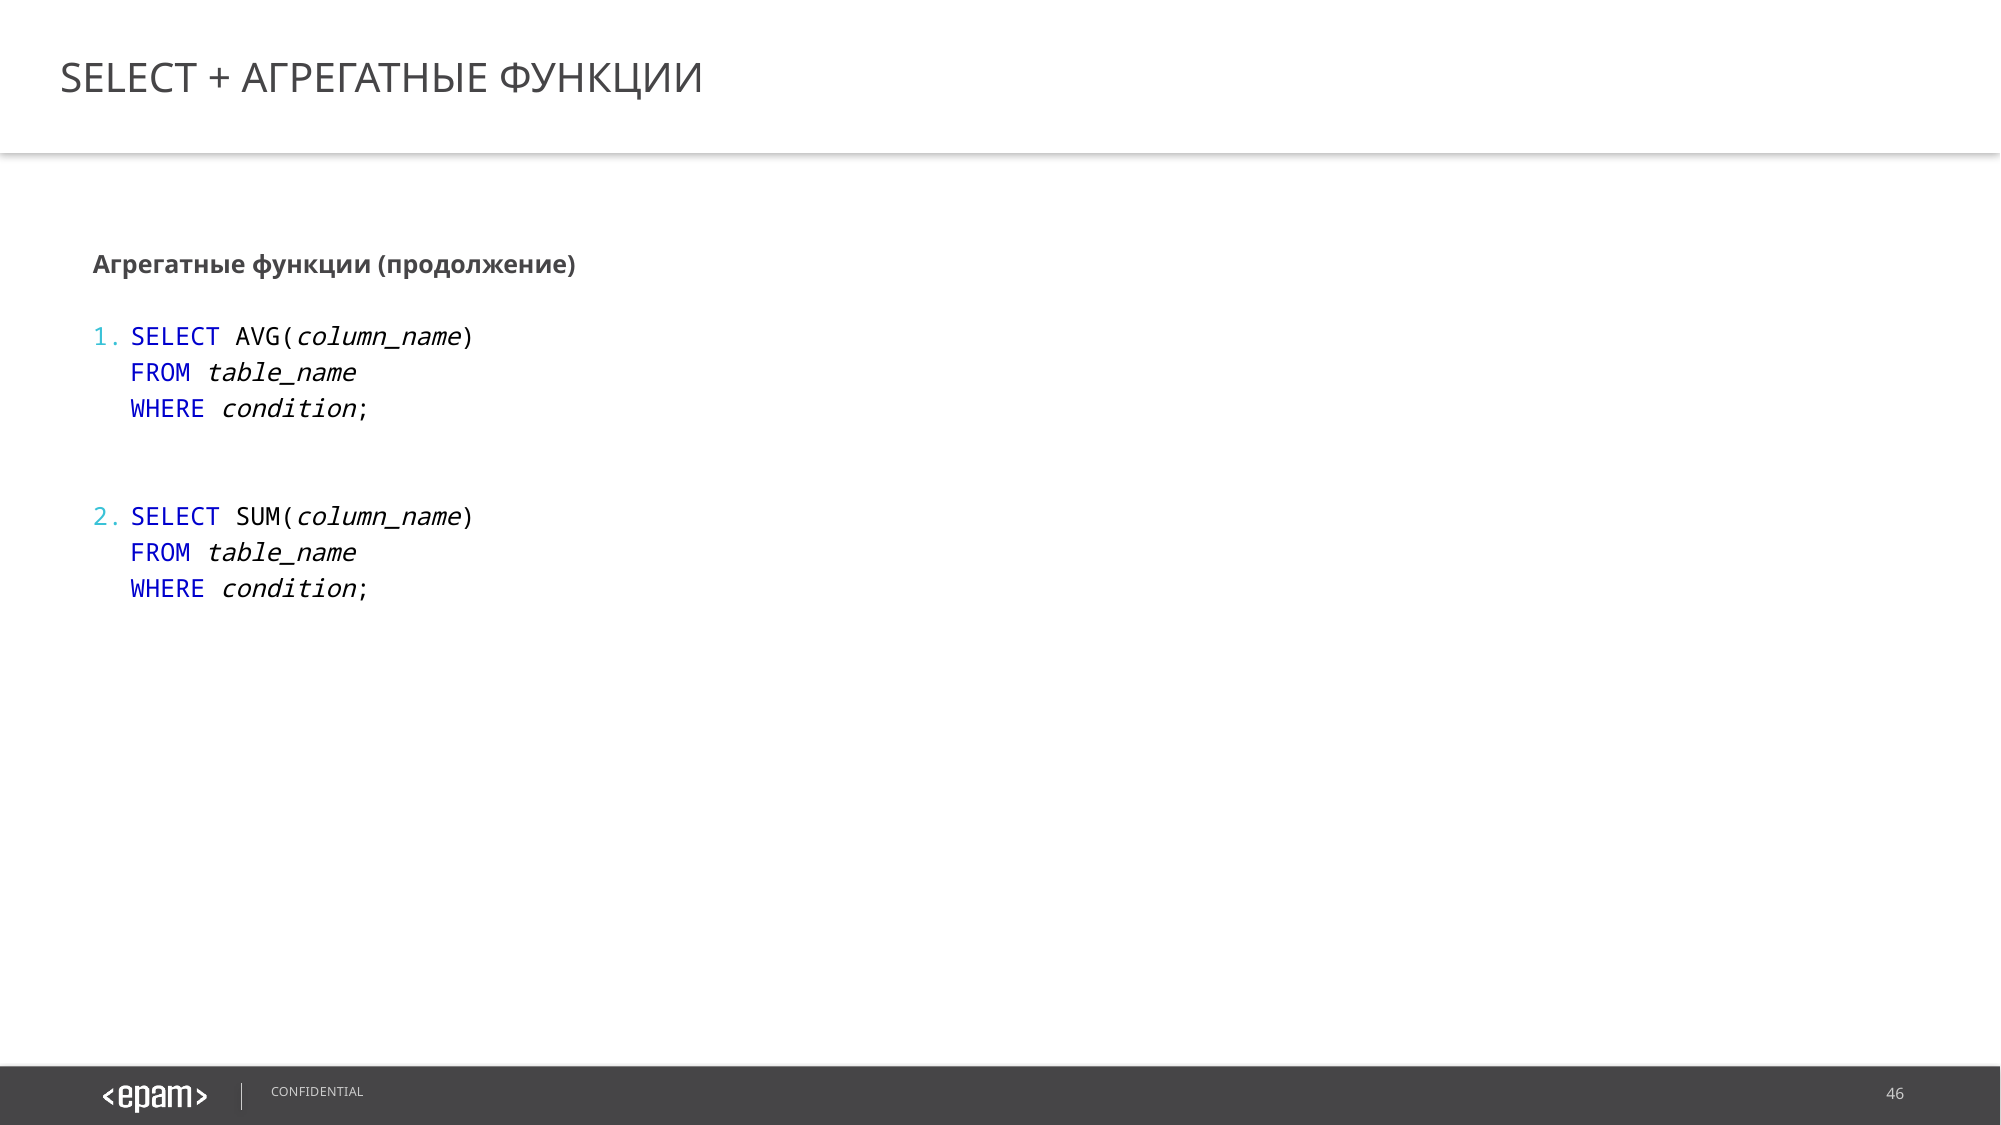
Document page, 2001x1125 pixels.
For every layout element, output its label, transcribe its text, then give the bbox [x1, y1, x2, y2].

list SELECT + АГРЕГАТНЫЕ ФУНКЦИИ [0, 0, 2000, 153]
list Агрегатные функции (продолжение) SELECT AVG(column_name) FROM table_name WHERE condition; SELECT SUM(column_name) FROM table_name WHERE condition; [78, 235, 1922, 986]
picture [102, 1085, 207, 1113]
